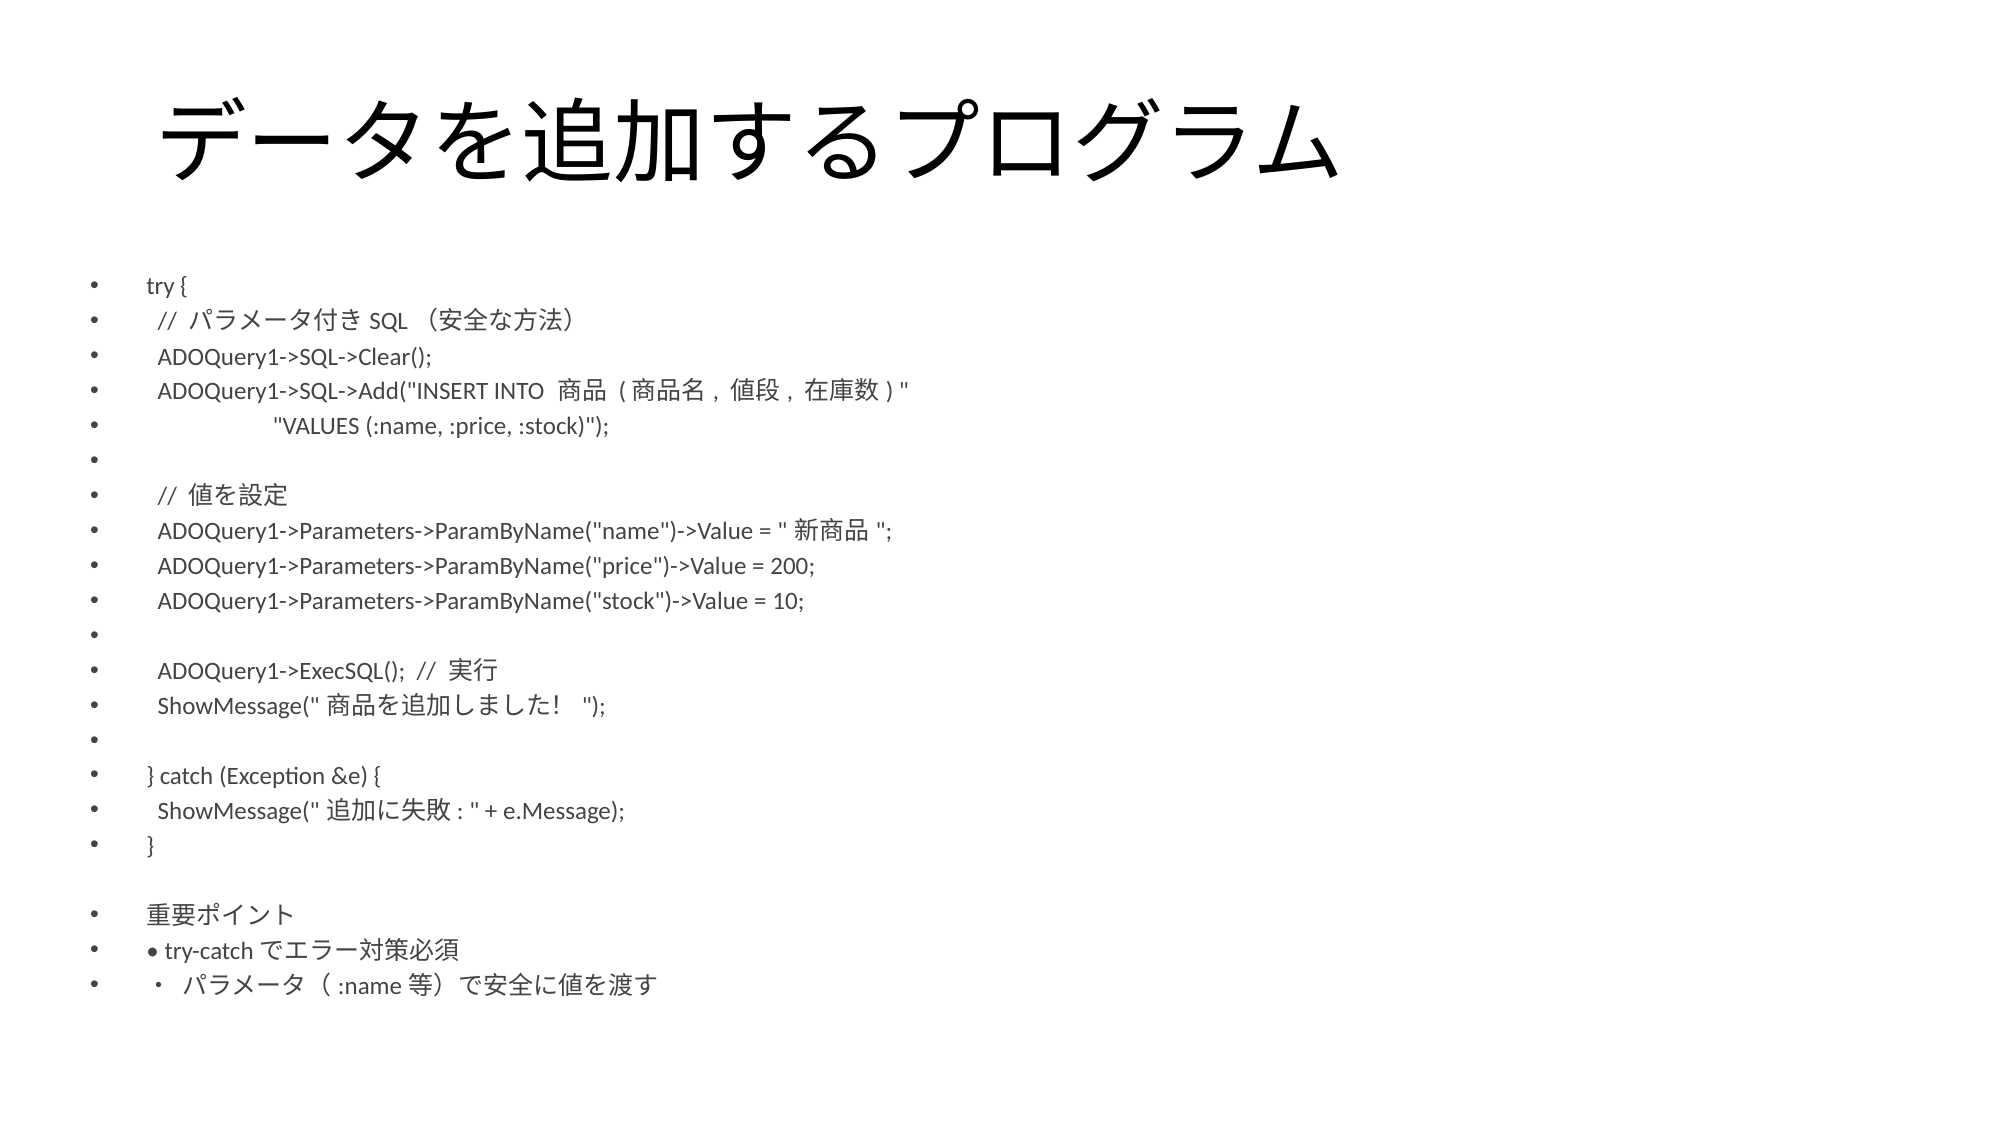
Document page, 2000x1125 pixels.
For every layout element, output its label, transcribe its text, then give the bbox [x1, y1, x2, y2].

title データを追加するプログラム [75, 45, 1425, 233]
list try { // パラメータ付きSQL（安全な方法） ADOQuery1->SQL->Clear(); ADOQuery1->SQL->Add("INSERT INTO 商品 (商品名, 値段, 在庫数) " "VALUES (:name, :price, :stock)"); // 値を設定 ADOQuery1->Parameters->ParamByName("name")->Value = "新商品"; ADOQuery1->Parameters->ParamByName("price")->Value = 200; ADOQuery1->Parameters->ParamByName("stock")->Value = 10; ADOQuery1->ExecSQL(); // 実行 ShowMessage("商品を追加しました！"); } catch (Exception &e) { ShowMessage("追加に失敗: " + e.Message); } 重要ポイント • try-catchでエラー対策必須 • パラメータ（:name等）で安全に値を渡す [75, 262, 1425, 1005]
